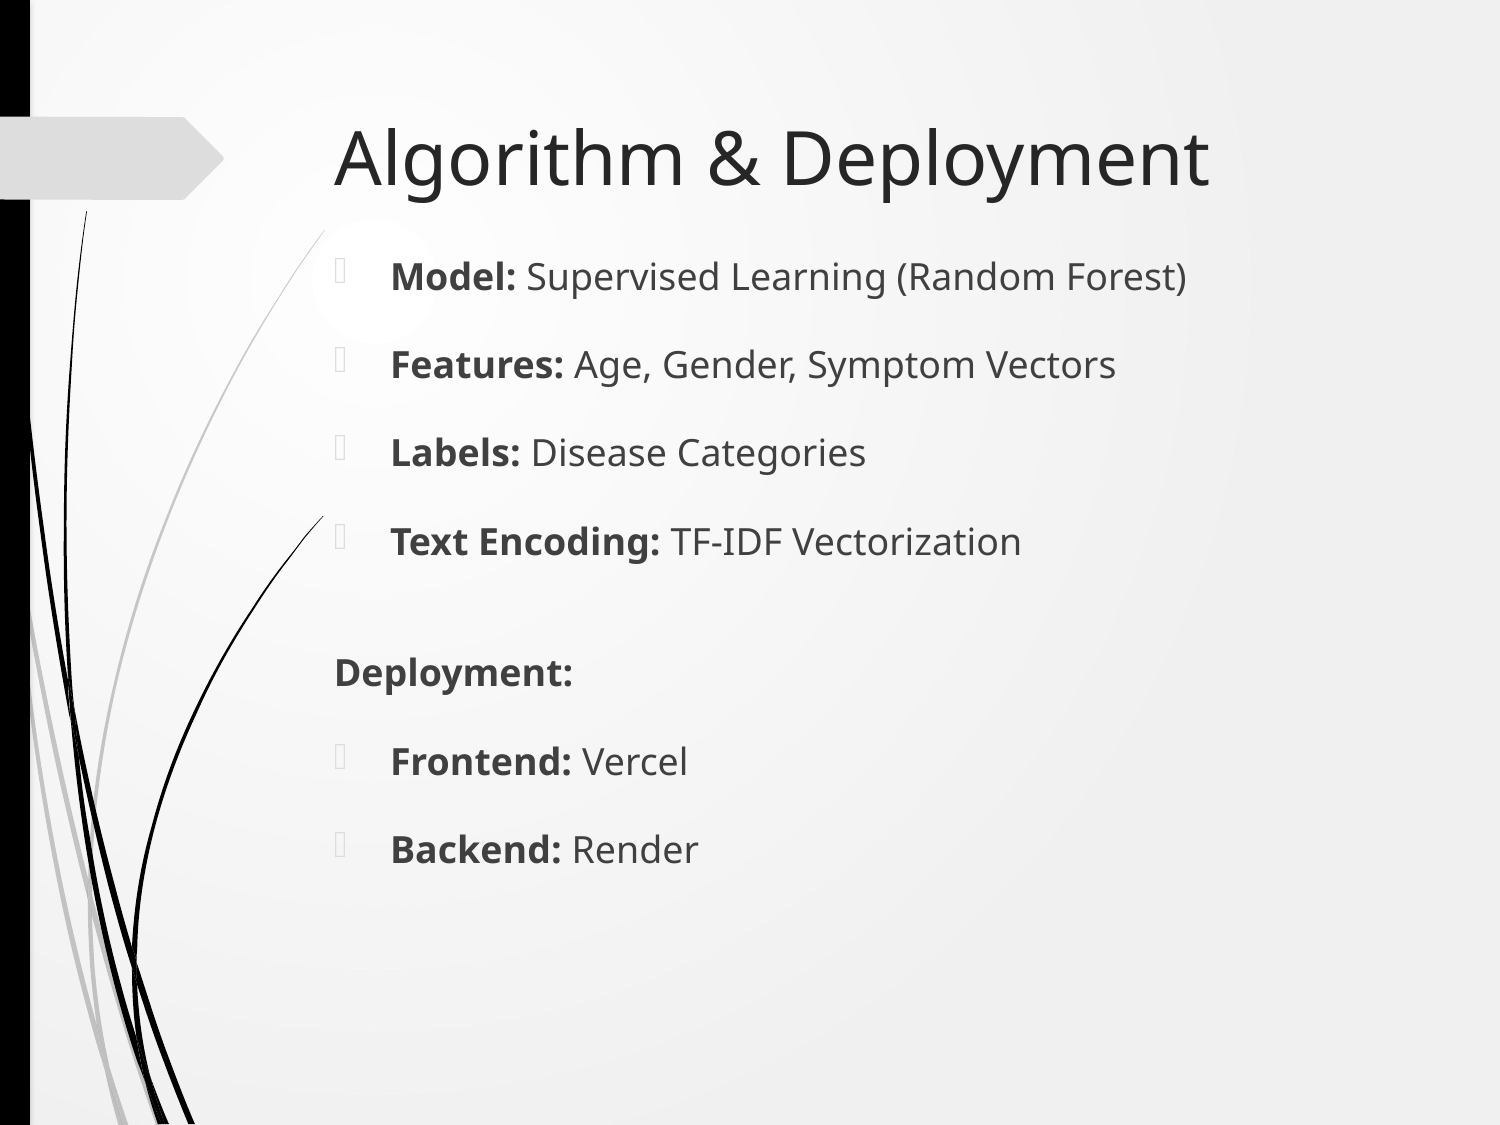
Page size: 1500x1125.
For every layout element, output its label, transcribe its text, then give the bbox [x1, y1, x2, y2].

title Algorithm & Deployment [319, 102, 1400, 222]
list Model: Supervised Learning (Random Forest) Features: Age, Gender, Symptom Vectors Labels: Disease Categories Text Encoding: TF-IDF Vectorization Deployment: Frontend: Vercel Backend: Render [318, 222, 1400, 970]
